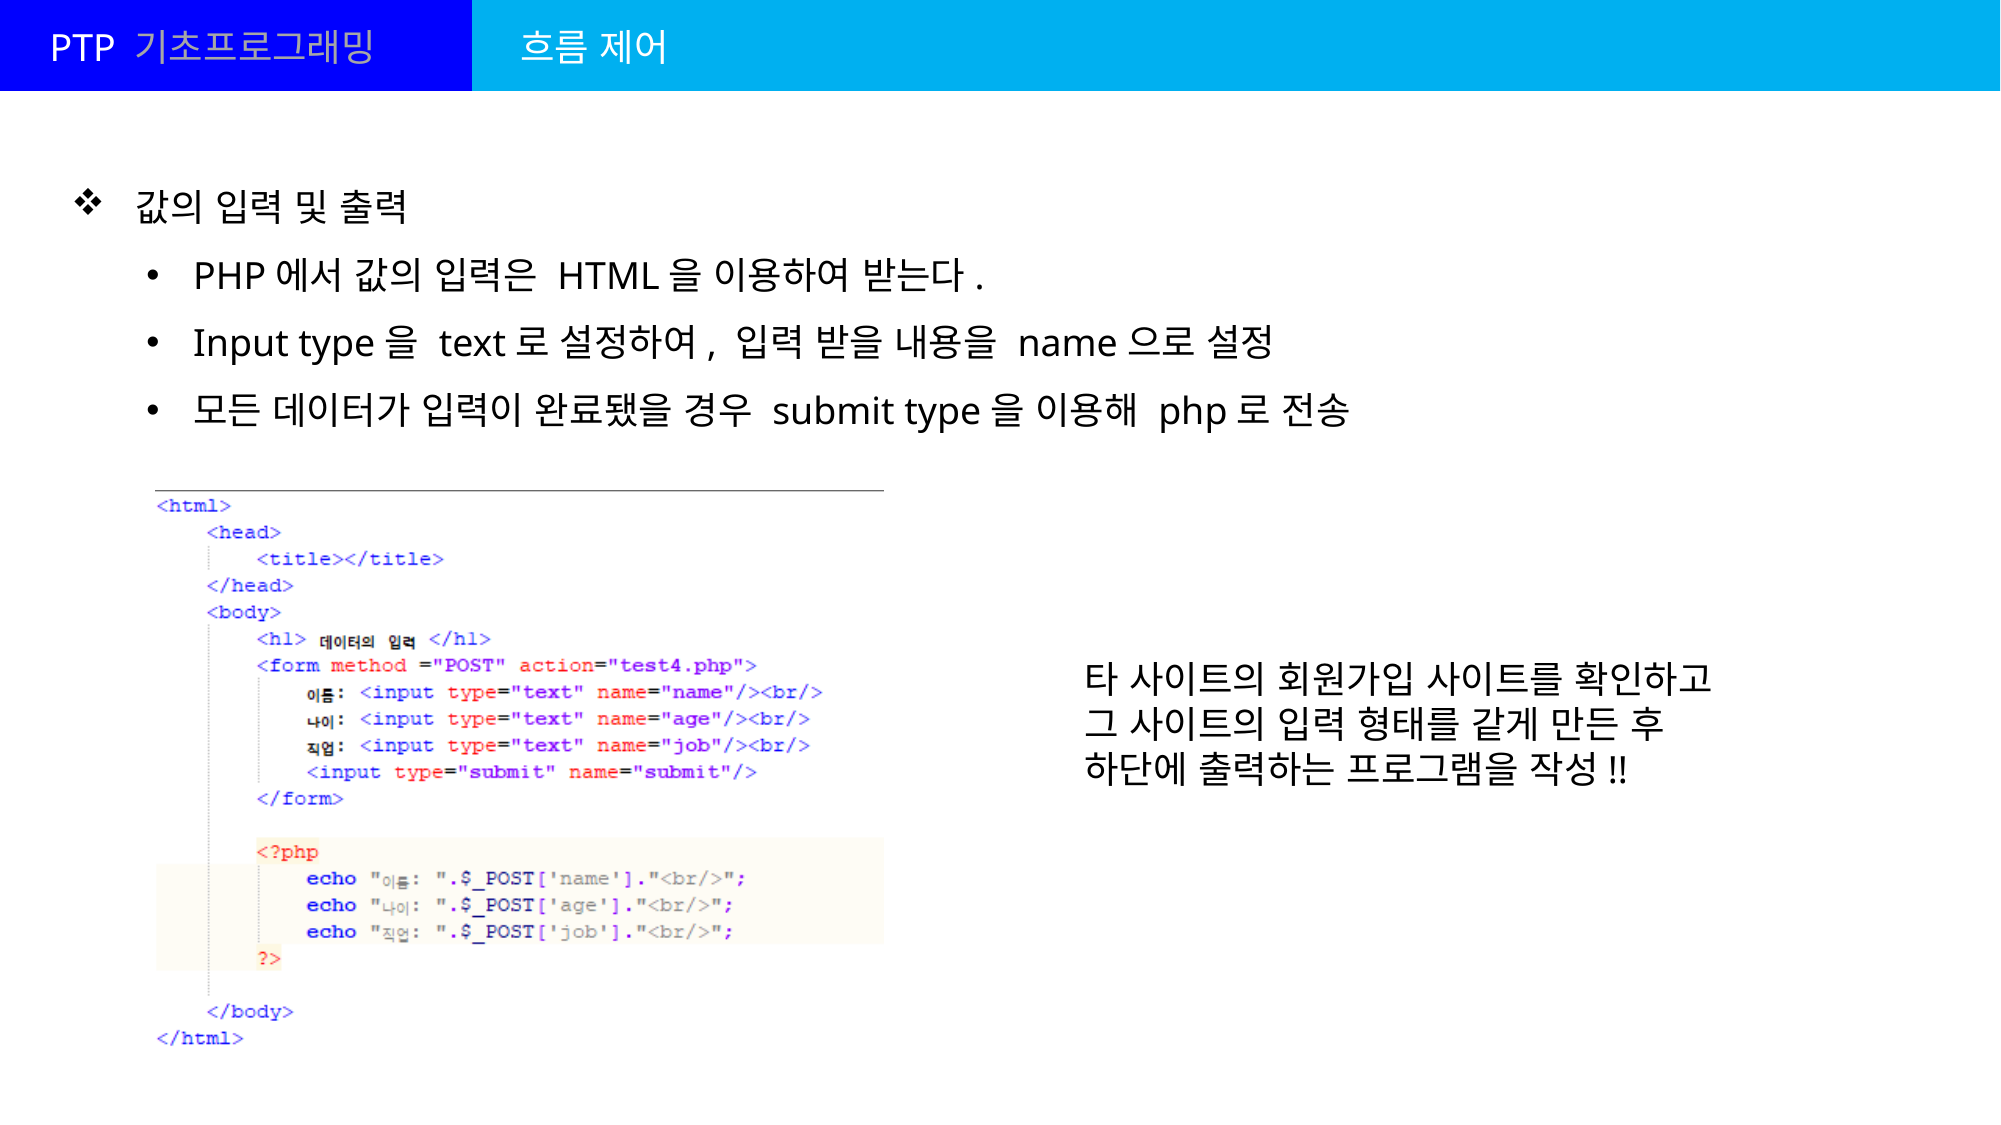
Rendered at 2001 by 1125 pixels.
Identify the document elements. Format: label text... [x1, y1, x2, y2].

text_box 흐름 제어 [505, 16, 684, 77]
text_box PTP 기초프로그래밍 [34, 16, 392, 77]
text_box 값의 입력 및 출력 PHP에서 값의 입력은 HTML을 이용하여 받는다. Input type을 text로 설정하여, 입력 받을 내용을 name으로 설정 모든 데이터가 입력이 완료됐을 경우 submit type을 이용해 php로 전송 [56, 154, 1978, 440]
picture [155, 490, 884, 1057]
text_box 타 사이트의 회원가입 사이트를 확인하고 그 사이트의 입력 형태를 같게 만든 후 하단에 출력하는 프로그램을 작성!! [1069, 649, 1728, 799]
